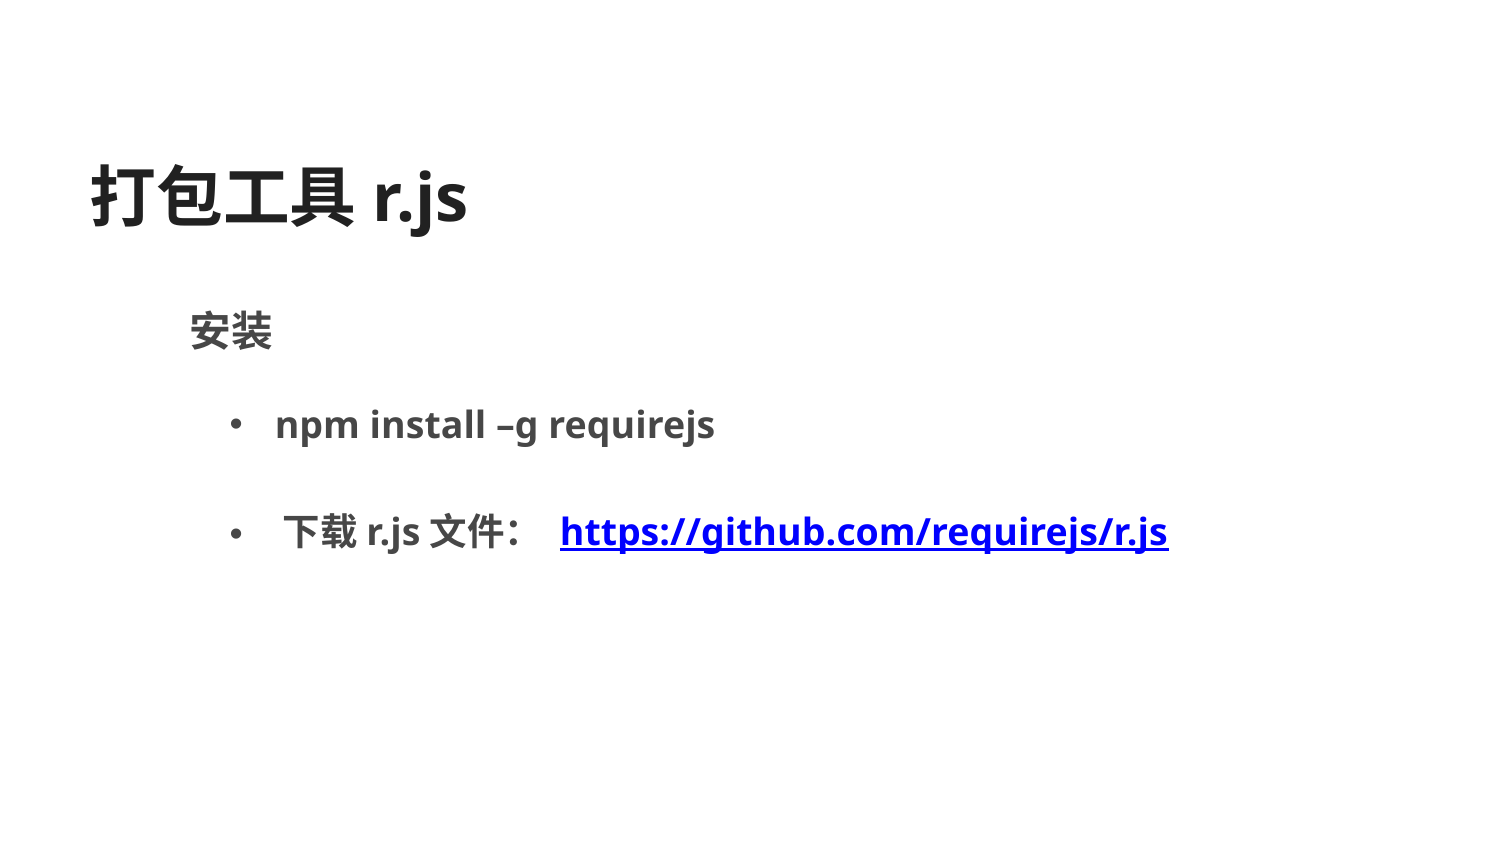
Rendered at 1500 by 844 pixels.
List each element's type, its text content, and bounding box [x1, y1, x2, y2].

text_box 安装 [100, 297, 1451, 363]
text_box 打包工具r.js [74, 147, 1425, 211]
text_box 下载r.js文件： https://github.com/requirejs/r.js [100, 500, 1451, 612]
text_box npm install –g requirejs [100, 394, 1451, 454]
